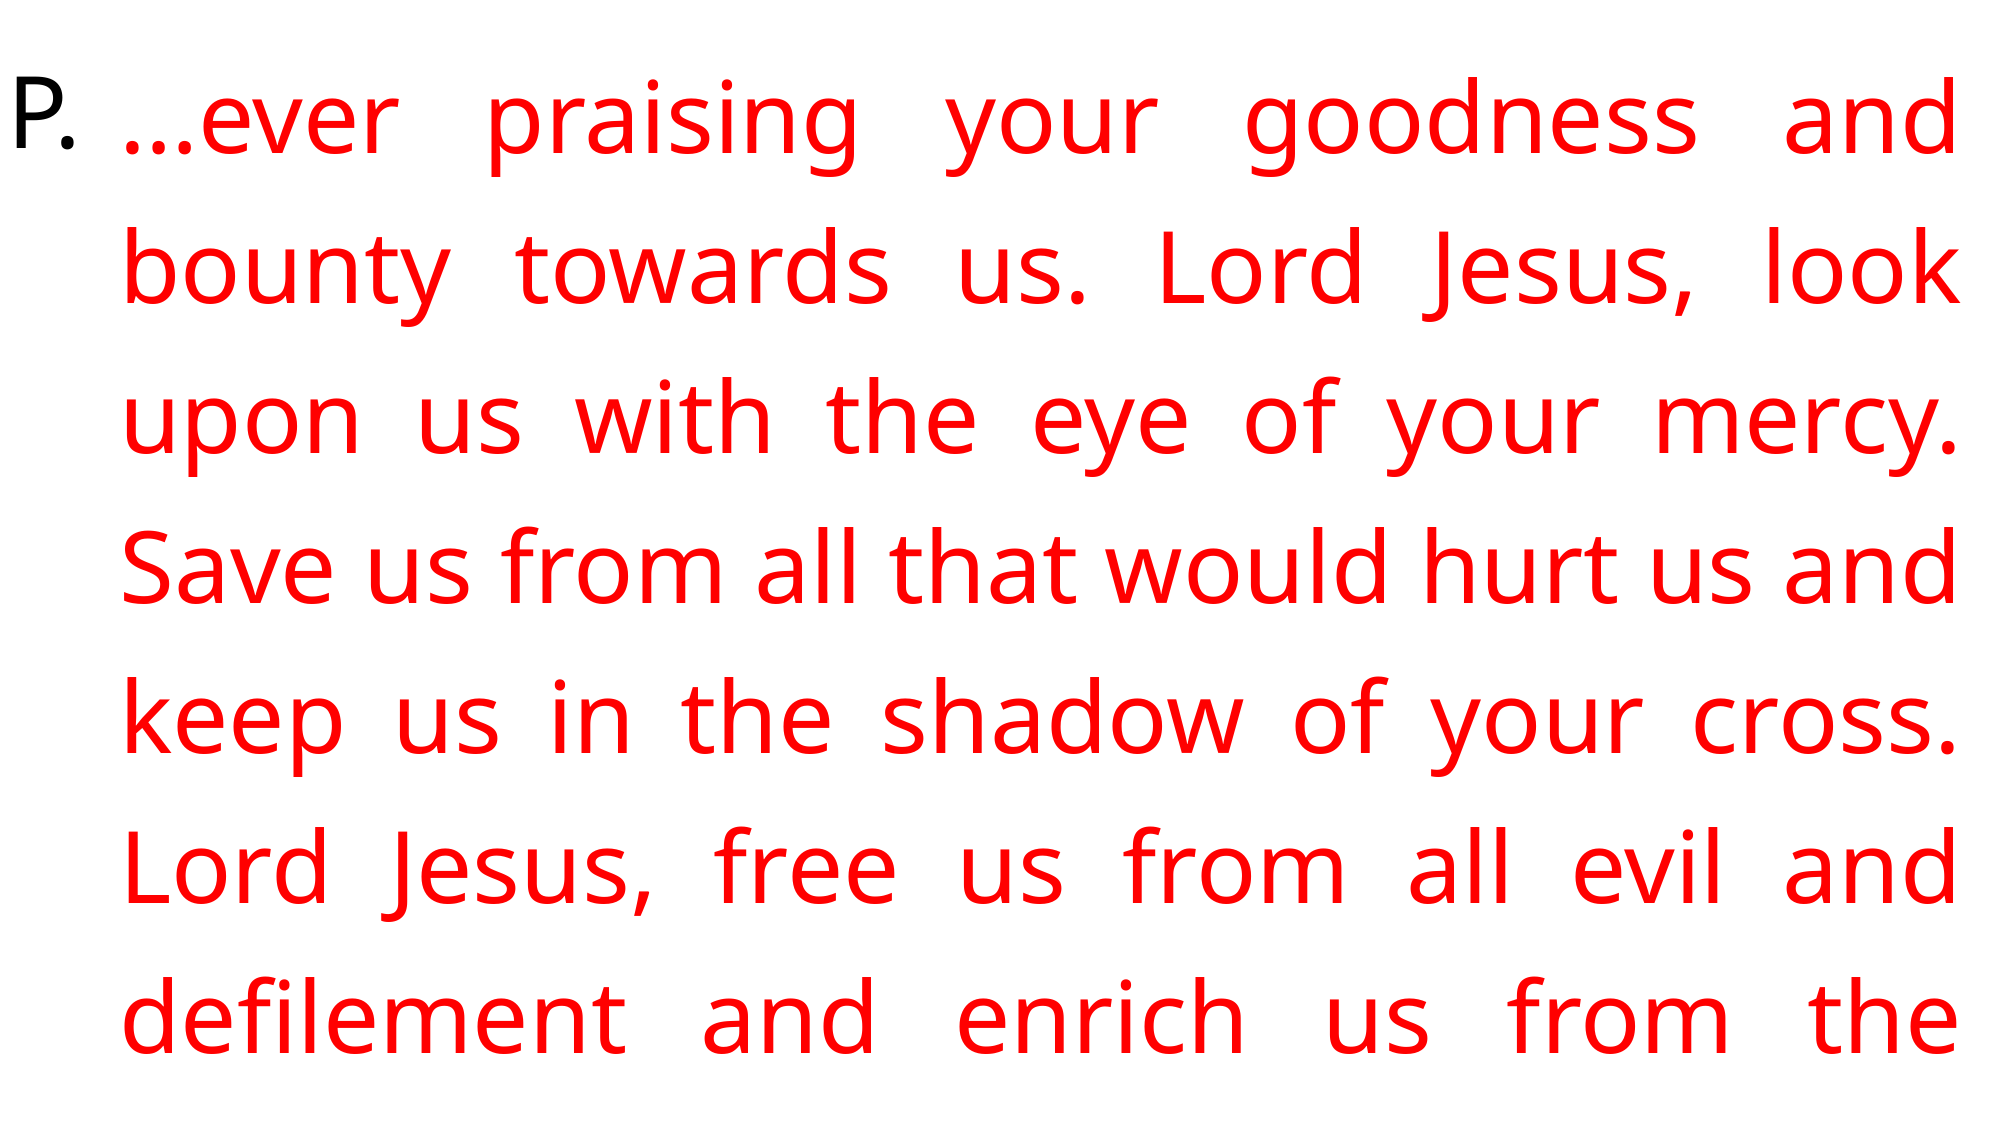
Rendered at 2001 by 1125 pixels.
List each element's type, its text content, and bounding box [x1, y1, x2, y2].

text_box …ever praising your goodness and bounty towards us. Lord Jesus, look upon us with the eye of your mercy. Save us from all that would hurt us and keep us in the shadow of your cross. Lord Jesus, free us from all evil and defilement and enrich us from the treasury of your … [111, 16, 1971, 1125]
text_box P. [0, 41, 148, 176]
